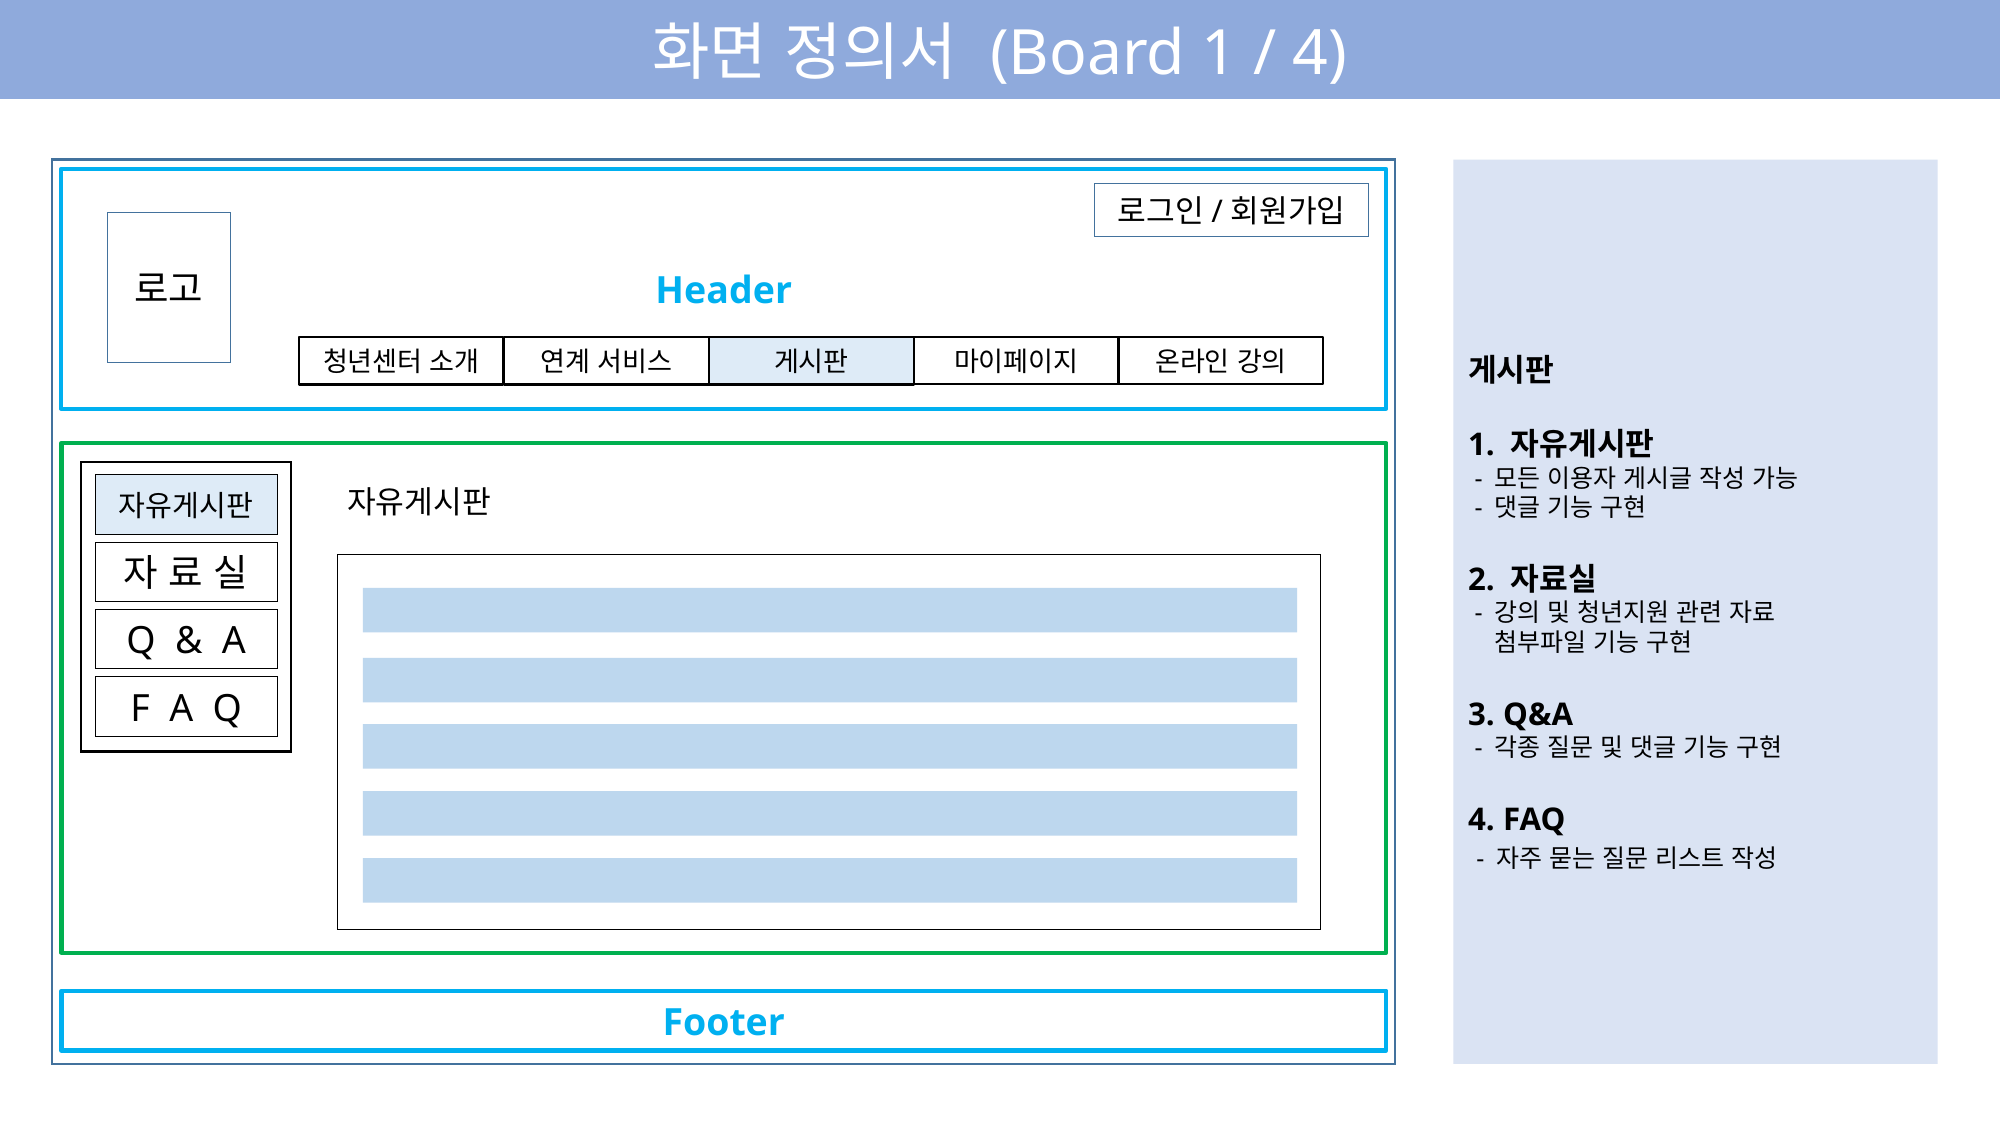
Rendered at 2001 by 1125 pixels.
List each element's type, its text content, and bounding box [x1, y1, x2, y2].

text_box [362, 857, 1298, 904]
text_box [298, 337, 1324, 386]
text_box [80, 461, 292, 753]
text_box [362, 657, 1298, 703]
text_box [51, 158, 1396, 1065]
text_box 자유게시판 [332, 474, 506, 527]
text_box [362, 790, 1298, 837]
text_box [337, 554, 1321, 930]
text_box 게시판 1. 자유게시판 - 모든 이용자 게시글 작성 가능 - 댓글 기능 구현 2. 자료실 - 강의 및 청년지원 관련 자료 첨부파일 기능 구현 3. Q&A - 각종 질문 및 댓글 기능 구현 4. FAQ - 자주 묻는 질문 리스트 작성 [1452, 158, 1939, 1065]
text_box 화면 정의서 (Board 1 / 4) [0, 0, 2000, 100]
text_box [362, 587, 1298, 634]
text_box [362, 723, 1298, 770]
